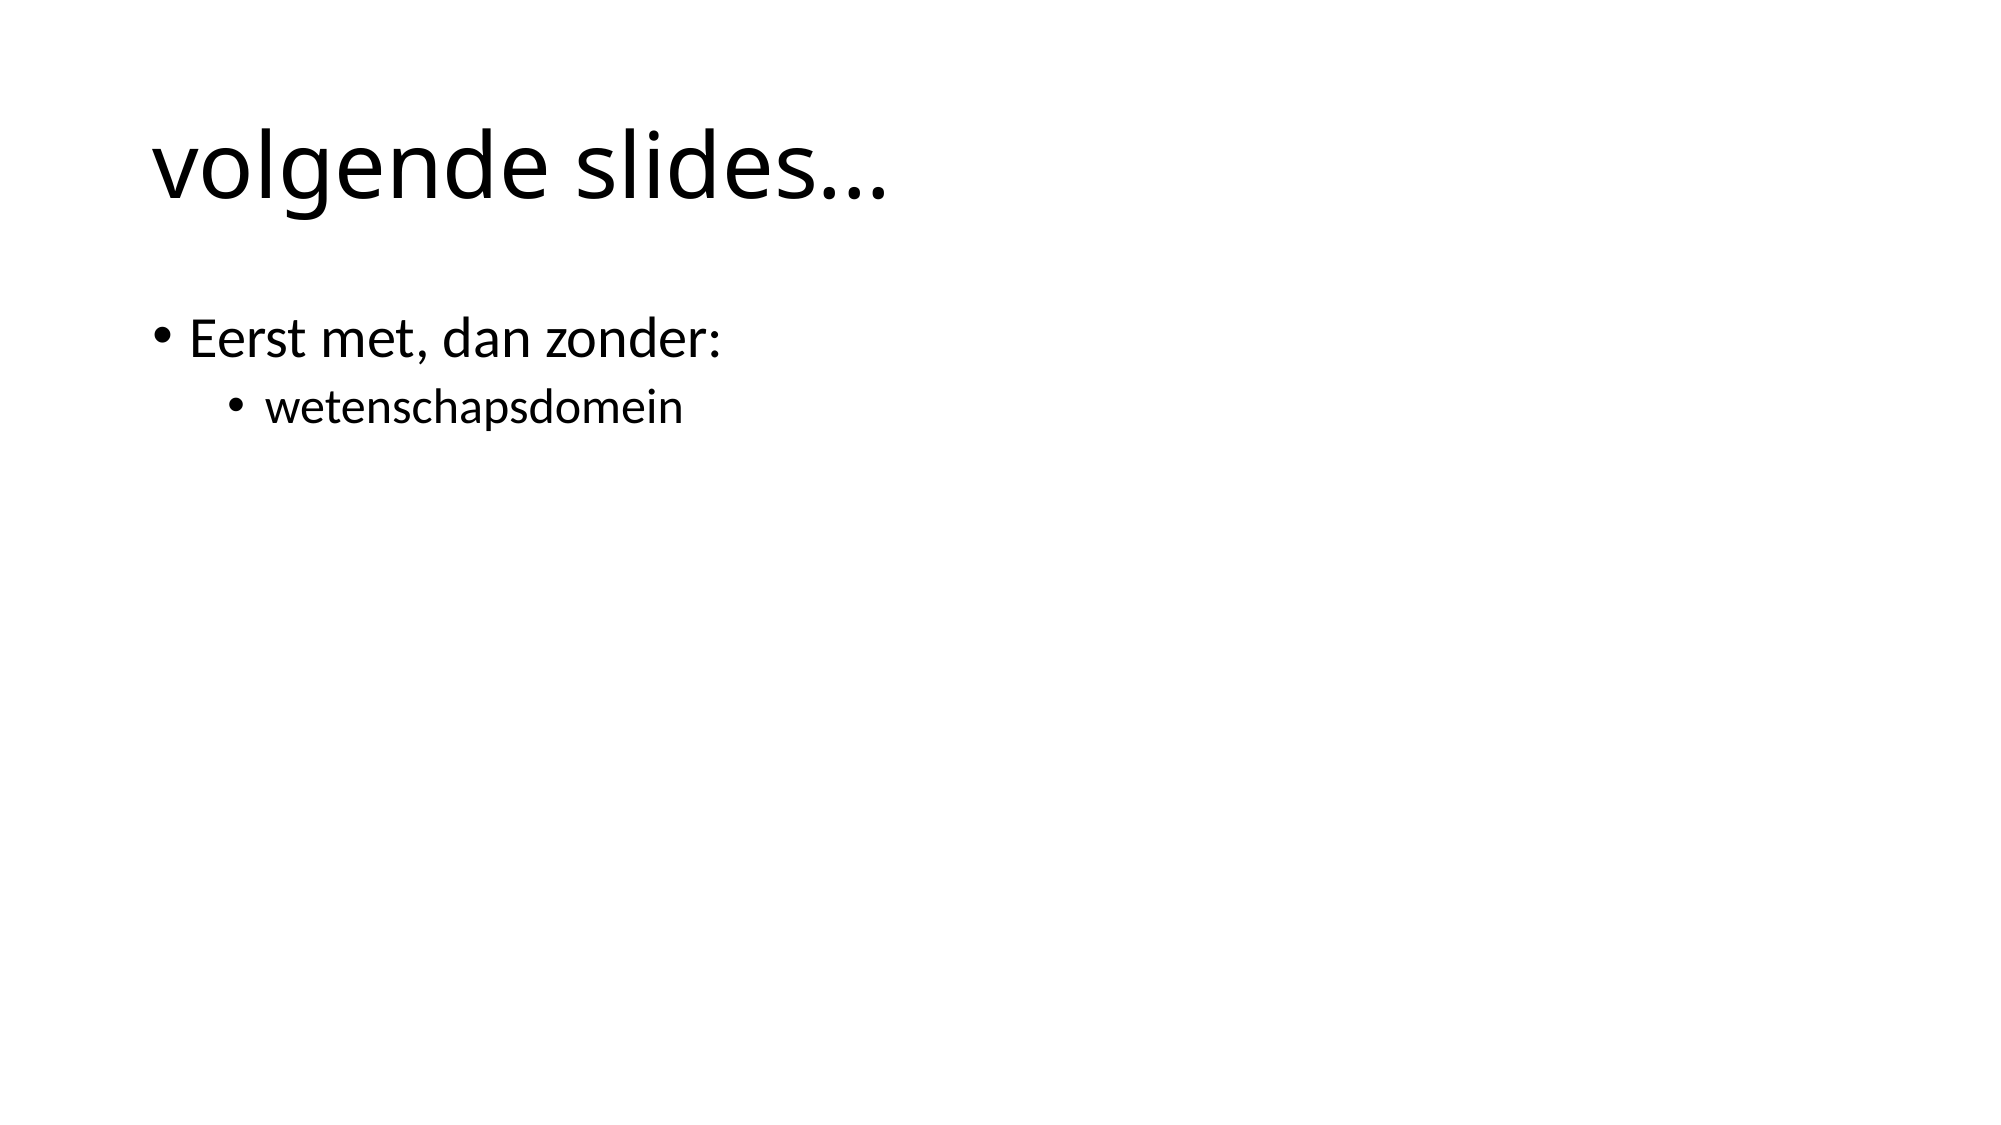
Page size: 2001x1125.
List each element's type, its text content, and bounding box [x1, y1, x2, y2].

list Eerst met, dan zonder: wetenschapsdomein [137, 299, 1863, 1014]
title volgende slides... [137, 59, 1863, 278]
